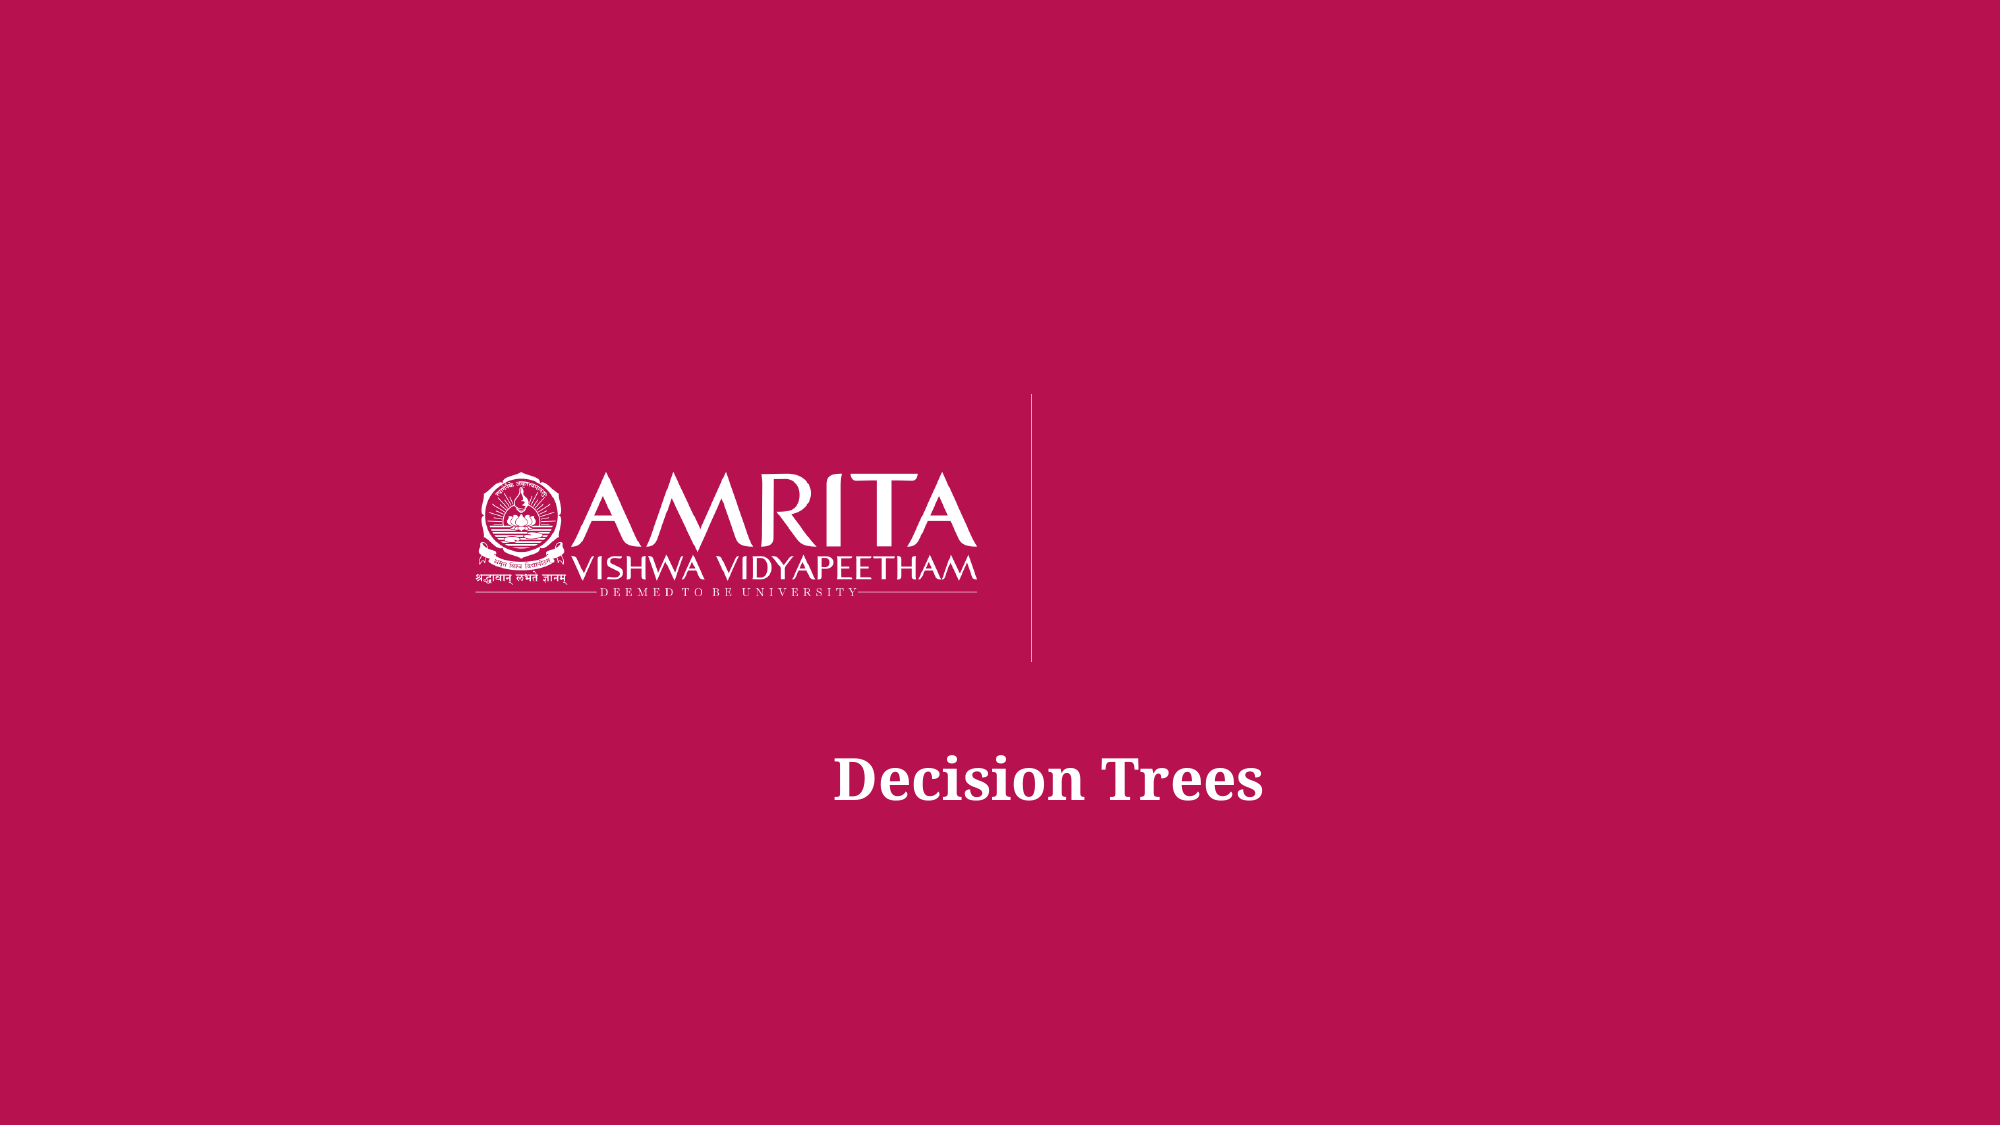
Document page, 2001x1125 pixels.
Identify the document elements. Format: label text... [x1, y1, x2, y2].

picture [440, 437, 1006, 619]
text_box [0, 0, 2000, 1125]
text_box Decision Trees [391, 734, 1709, 820]
